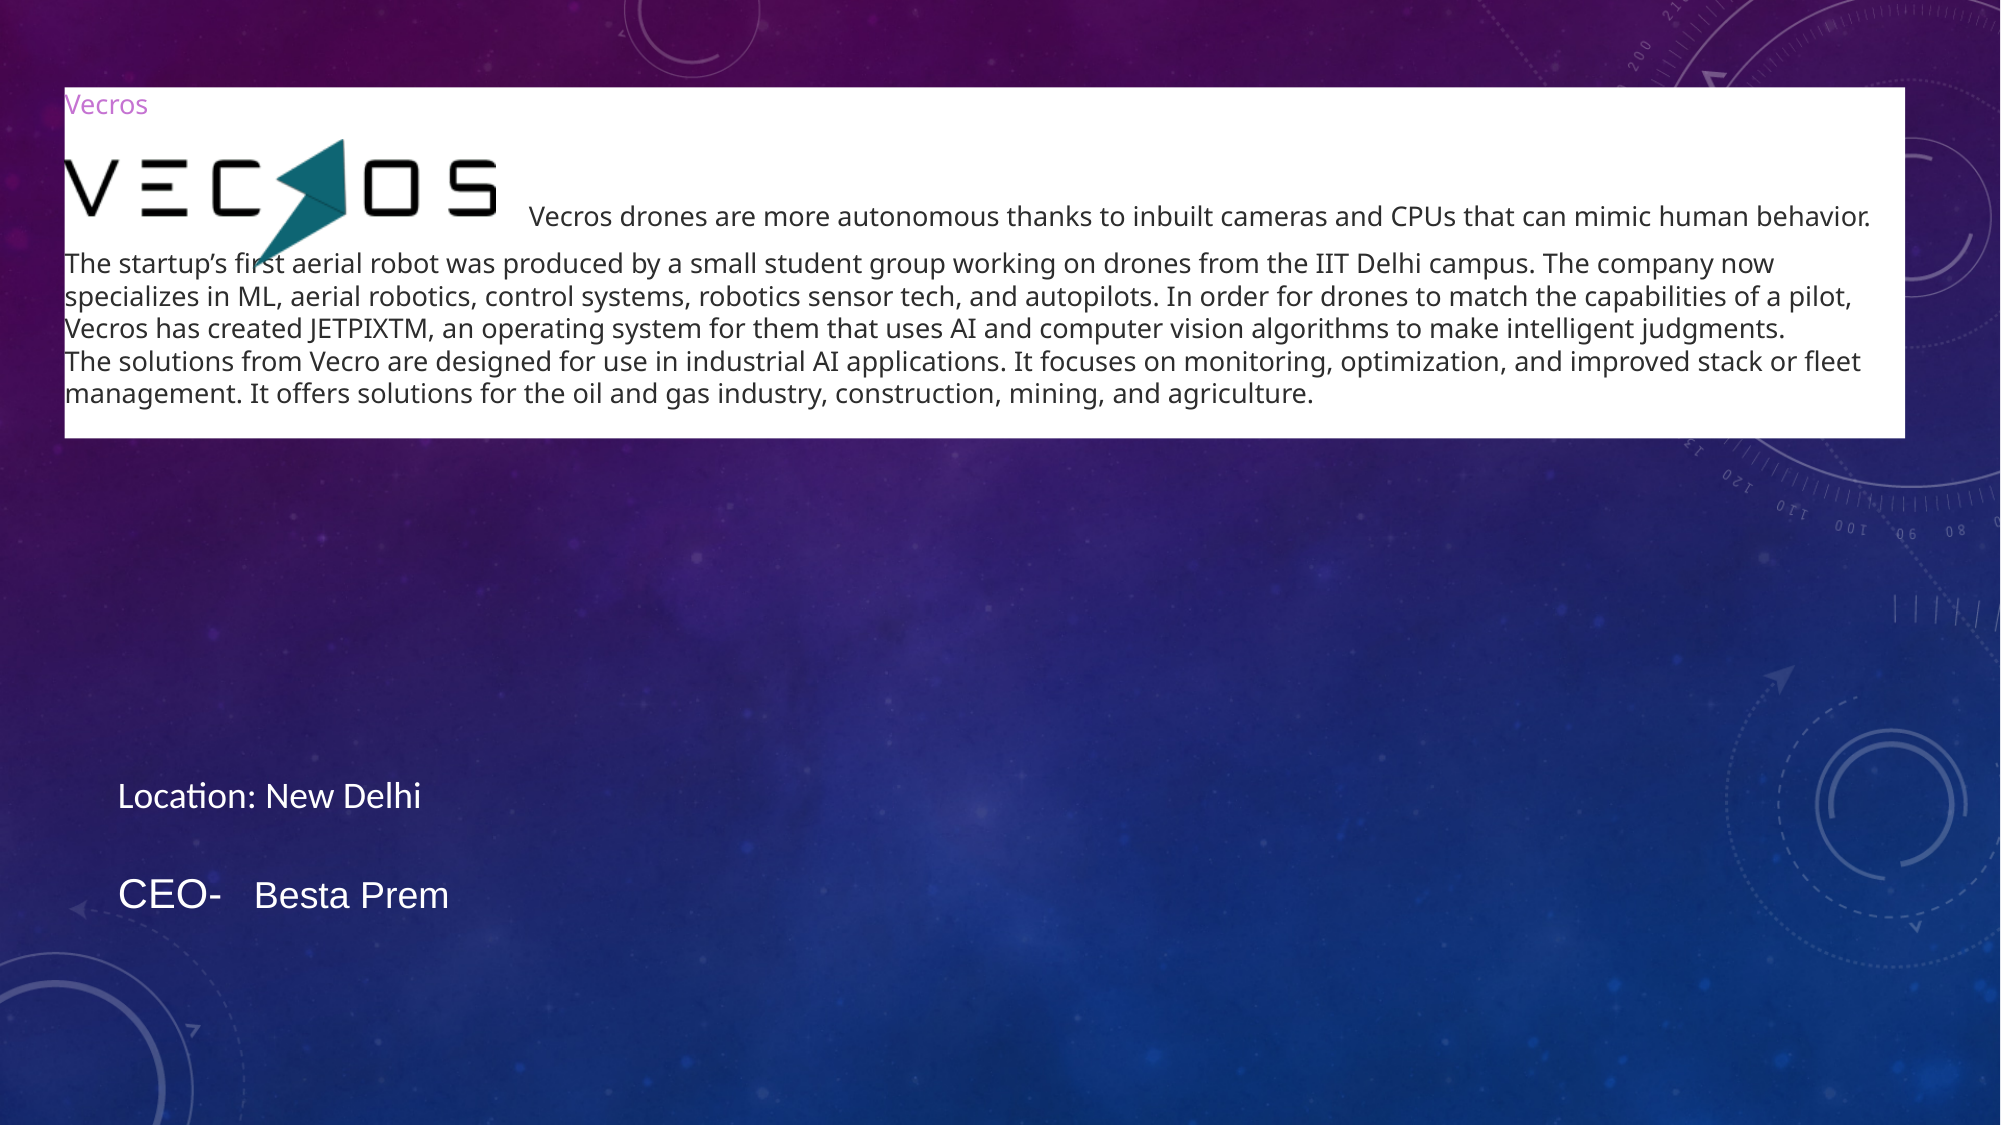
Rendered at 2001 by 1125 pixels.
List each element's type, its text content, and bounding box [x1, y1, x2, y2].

picture [0, 0, 2001, 1125]
text_box Vecros Vecros drones are more autonomous thanks to inbuilt cameras and CPUs that can mimic human behavior. The startup’s first aerial robot was produced by a small student group working on drones from the IIT Delhi campus. The company now specializes in ML, aerial robotics, control systems, robotics sensor tech, and autopilots. In order for drones to match the capabilities of a pilot, Vecros has created JETPIXTM, an operating system for them that uses AI and computer vision algorithms to make intelligent judgments. The solutions from Vecro are designed for use in industrial AI applications. It focuses on monitoring, optimization, and improved stack or fleet management. It offers solutions for the oil and gas industry, construction, mining, and agriculture. [64, 87, 1906, 439]
text_box Location: New Delhi CEO- Besta Prem [103, 764, 1077, 969]
